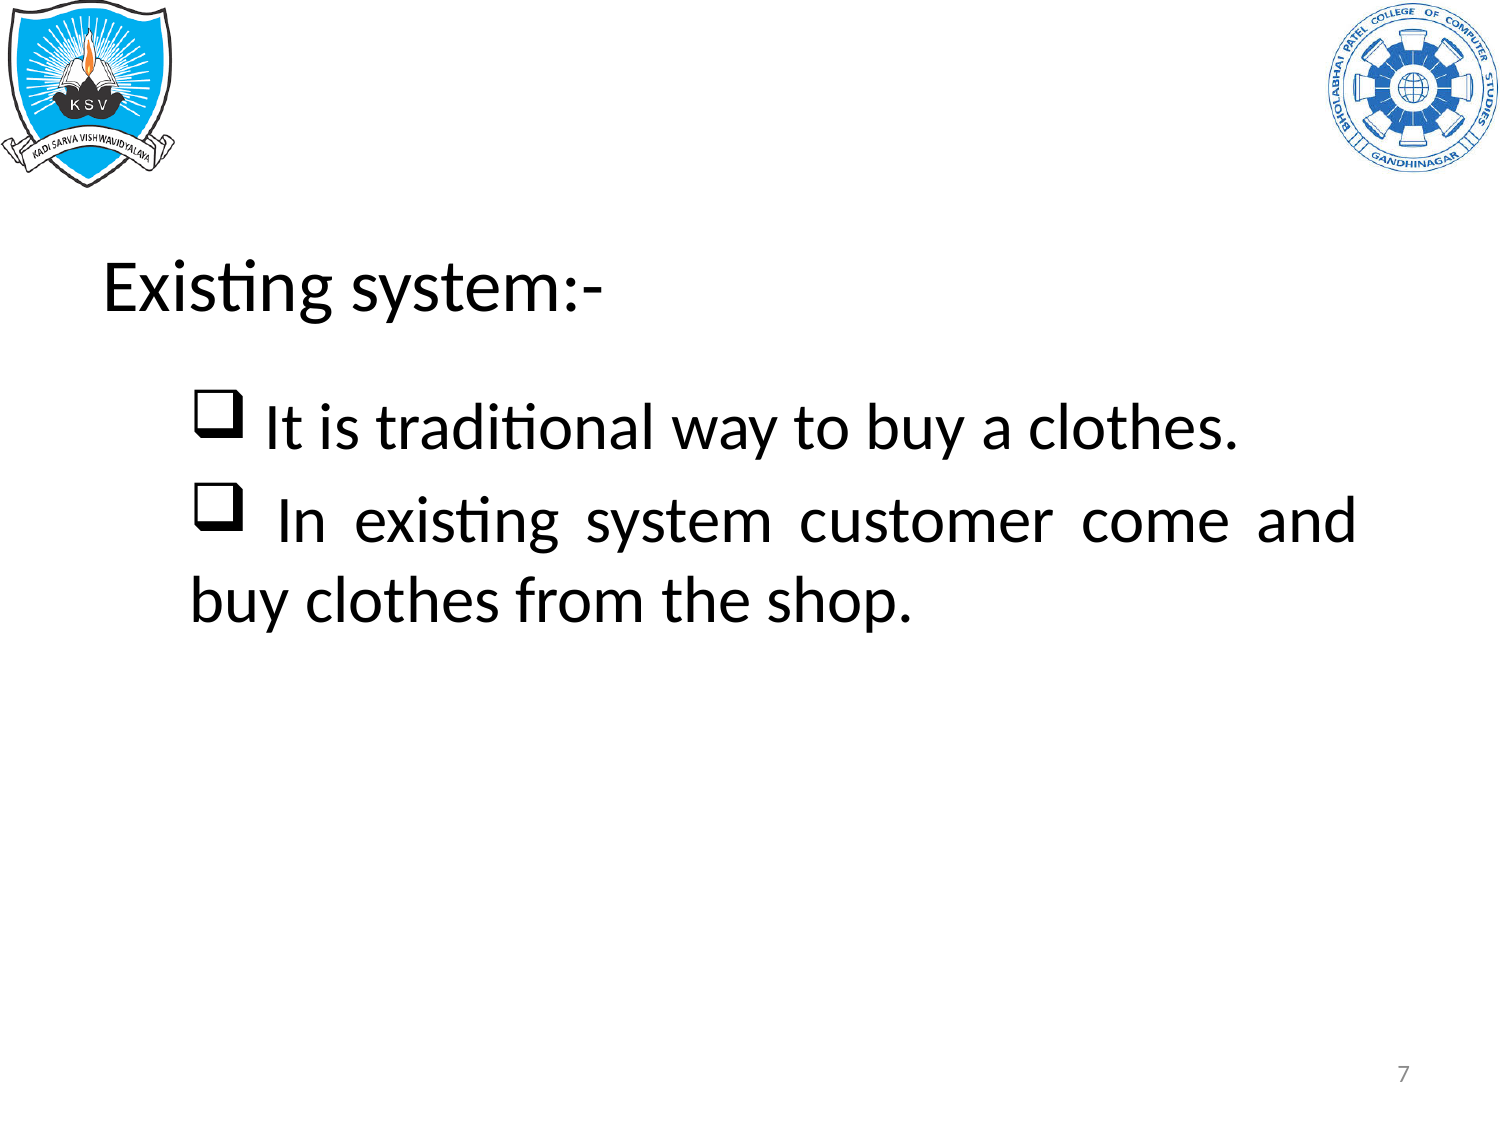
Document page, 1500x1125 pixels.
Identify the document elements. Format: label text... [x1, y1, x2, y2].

title Existing system:- [87, 200, 1376, 363]
subtitle It is traditional way to buy a clothes. In existing system customer come and buy clothes from the shop. [174, 375, 1375, 825]
picture [0, 0, 176, 188]
slide_number 7 [1074, 1042, 1425, 1103]
picture [1324, 0, 1500, 176]
